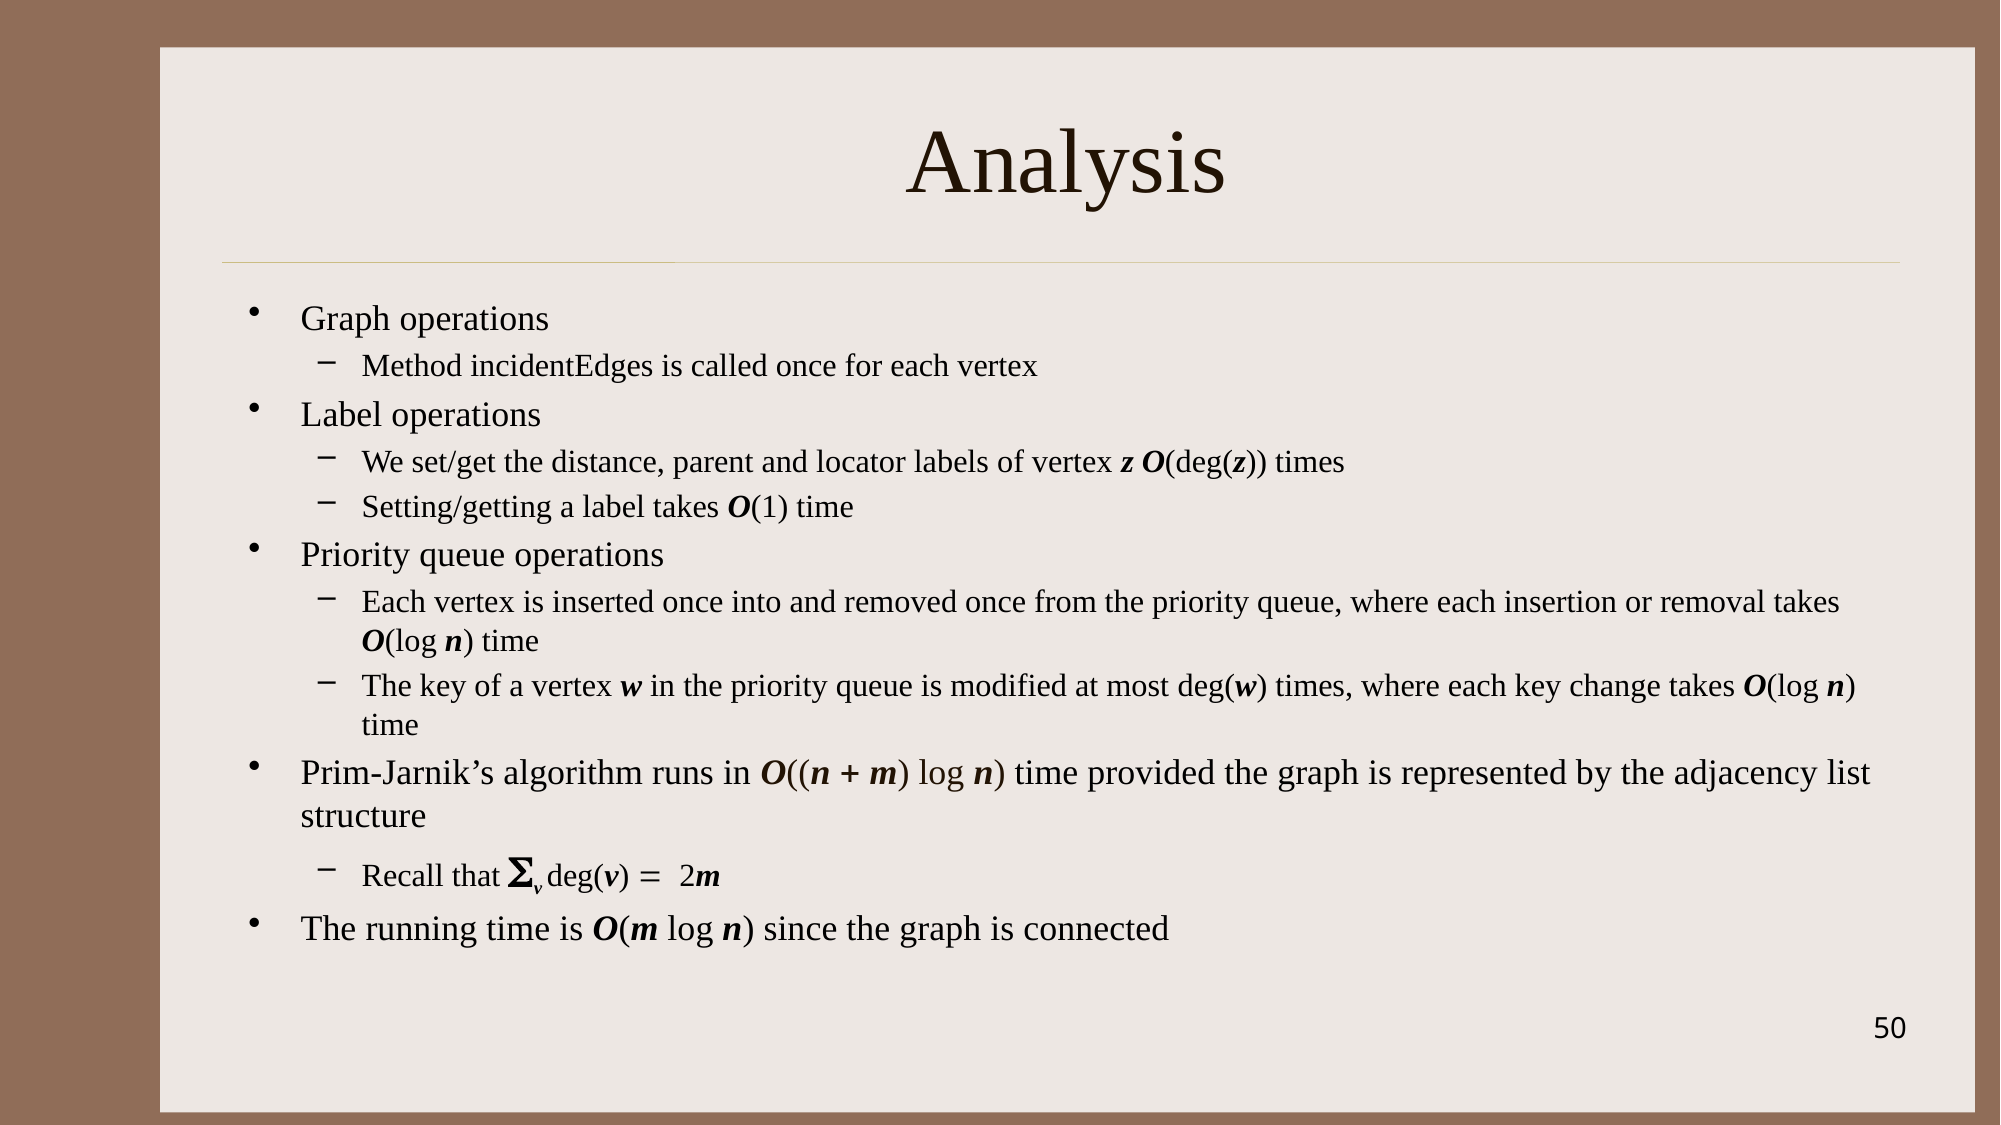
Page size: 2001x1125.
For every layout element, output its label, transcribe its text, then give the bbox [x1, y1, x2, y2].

slide_number 50 [1505, 1001, 1922, 1077]
title Analysis [233, 62, 1900, 250]
list Graph operations Method incidentEdges is called once for each vertex Label operations We set/get the distance, parent and locator labels of vertex z O(deg(z)) times Setting/getting a label takes O(1) time Priority queue operations Each vertex is inserted once into and removed once from the priority queue, where each insertion or removal takes O(log n) time The key of a vertex w in the priority queue is modified at most deg(w) times, where each key change takes O(log n) time Prim-Jarnik’s algorithm runs in O((n + m) log n) time provided the graph is represented by the adjacency list structure Recall that Sv deg(v) = 2m The running time is O(m log n) since the graph is connected [233, 287, 1900, 963]
